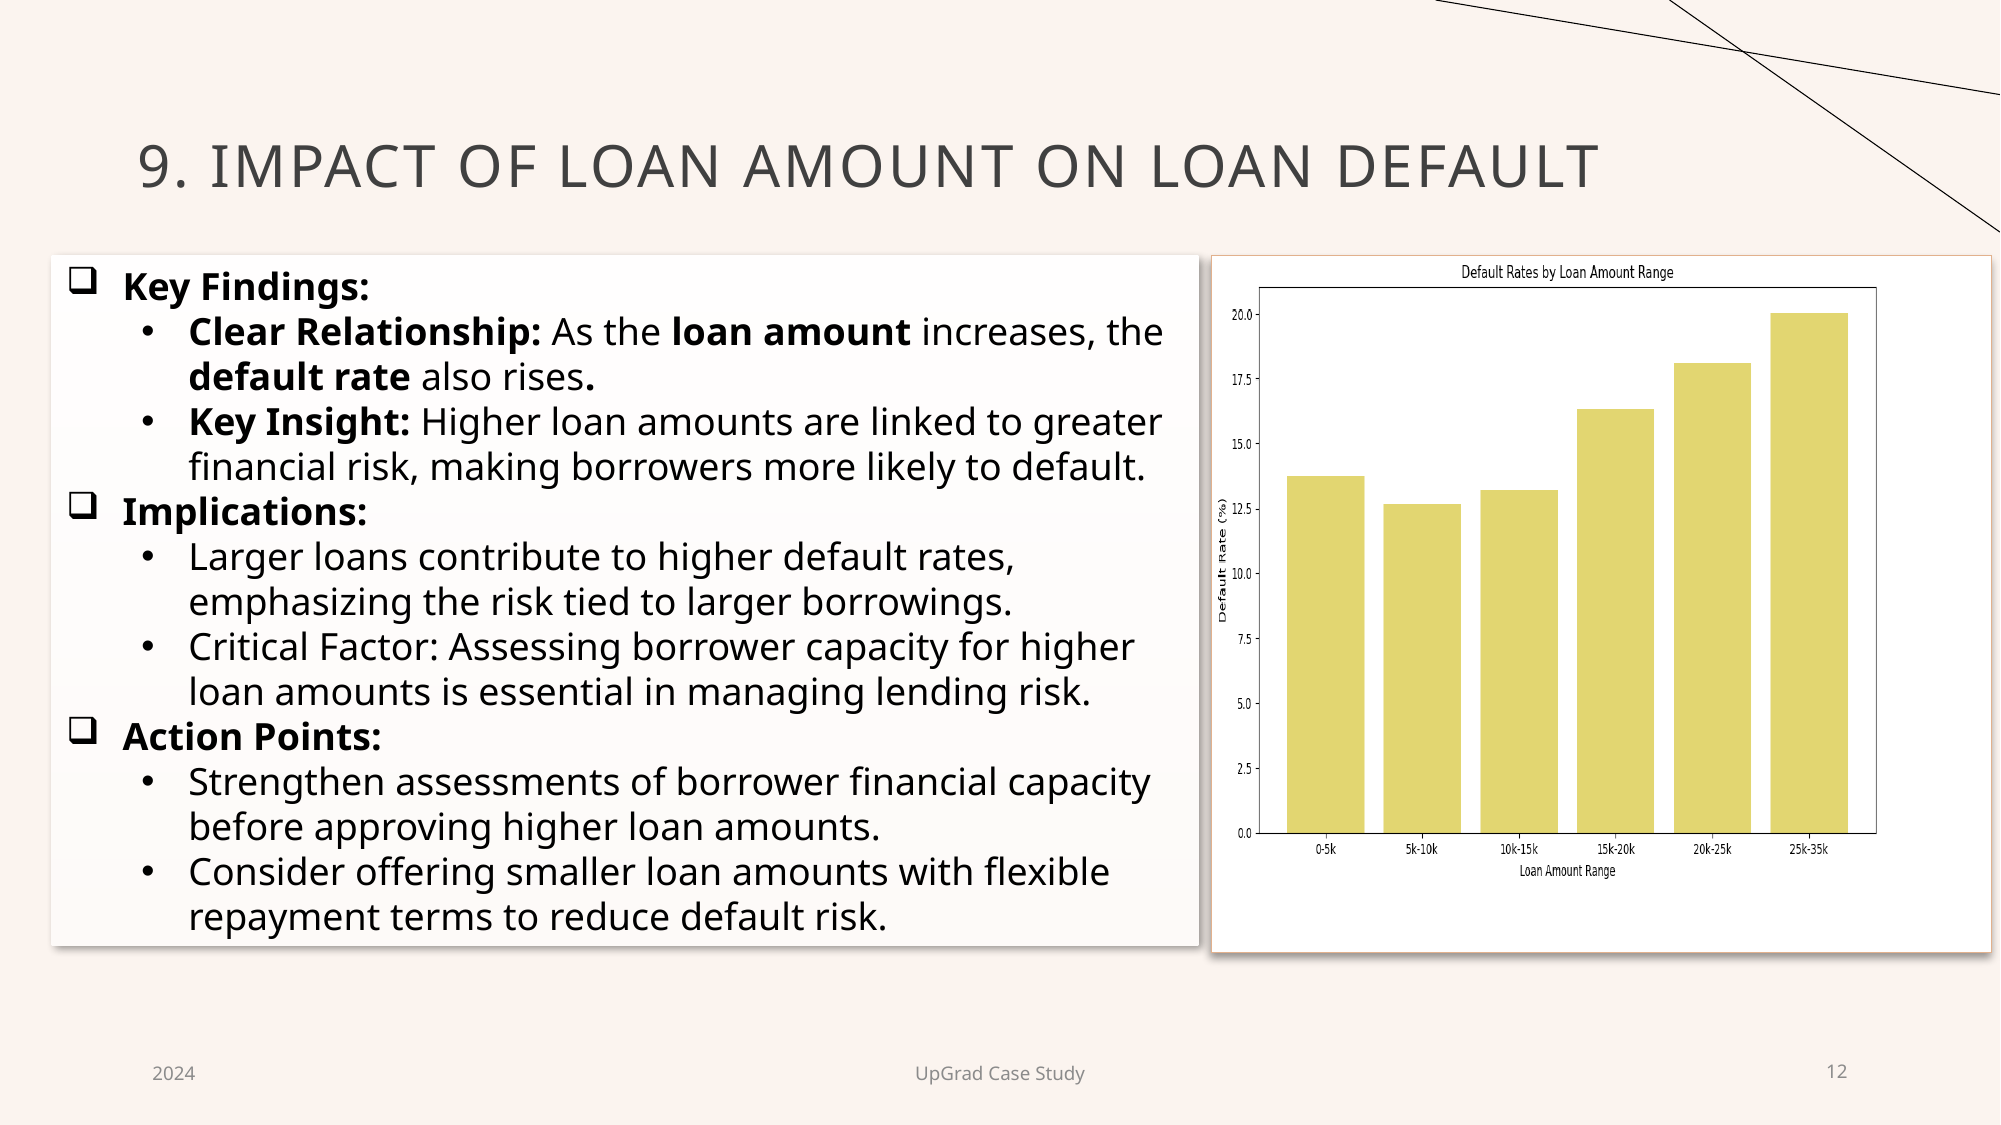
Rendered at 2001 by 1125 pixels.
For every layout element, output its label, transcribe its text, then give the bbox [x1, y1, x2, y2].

title 9. Impact of Loan Amount on Loan Default [137, 129, 1669, 208]
slide_number 12 [1412, 1042, 1863, 1103]
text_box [1669, 95, 2000, 233]
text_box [1435, 0, 2000, 95]
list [1211, 255, 1992, 953]
slide_number 2024 [137, 1042, 588, 1103]
text_box Key Findings: Clear Relationship: As the loan amount increases, the default rate also rises. Key Insight: Higher loan amounts are linked to greater financial risk, making borrowers more likely to default. Implications: Larger loans contribute to higher default rates, emphasizing the risk tied to larger borrowings. Critical Factor: Assessing borrower capacity for higher loan amounts is essential in managing lending risk. Action Points: Strengthen assessments of borrower financial capacity before approving higher loan amounts. Consider offering smaller loan amounts with flexible repayment terms to reduce default risk. [51, 255, 1199, 946]
footer UpGrad Case Study [662, 1042, 1338, 1103]
